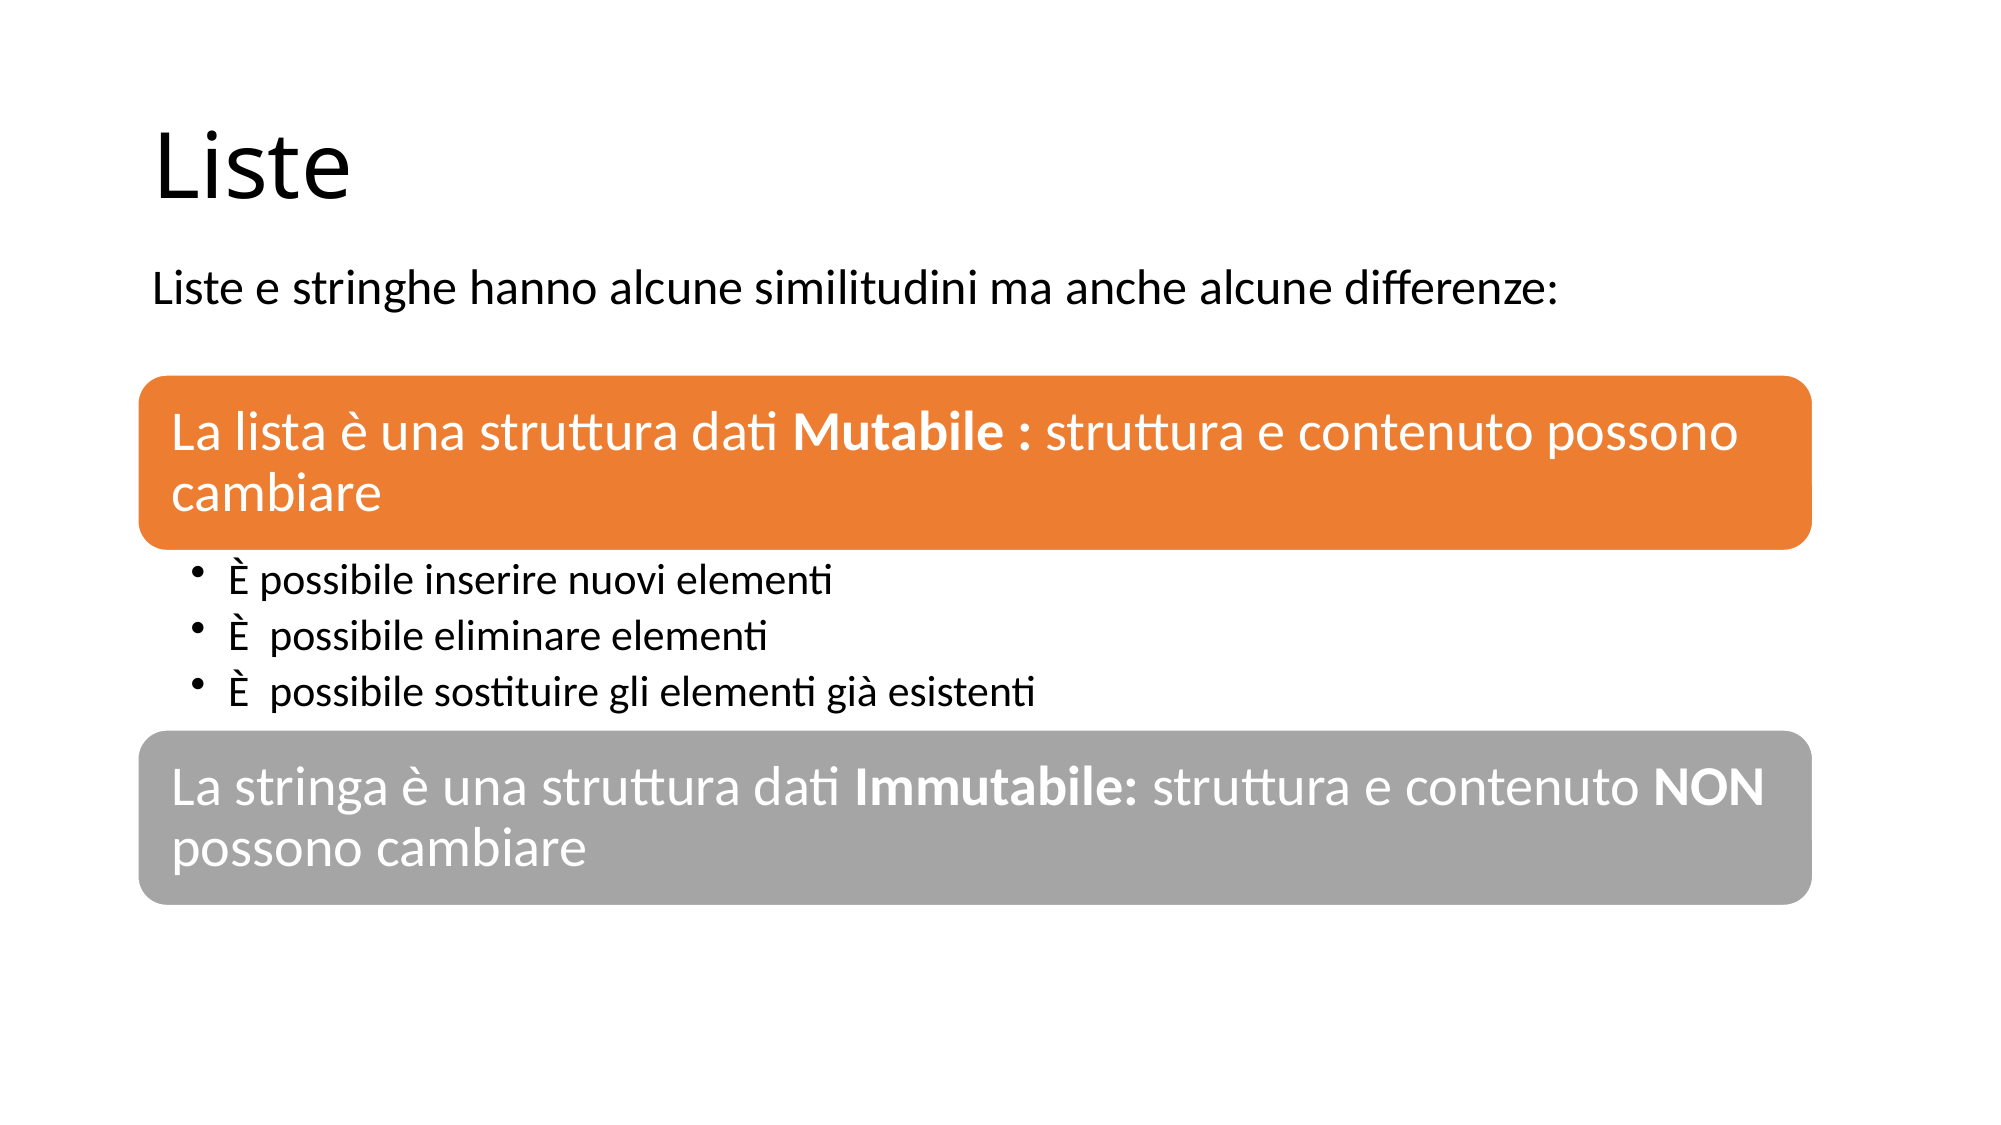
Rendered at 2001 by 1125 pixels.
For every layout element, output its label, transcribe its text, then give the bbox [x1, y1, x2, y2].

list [137, 366, 1814, 988]
title Liste [137, 59, 1863, 278]
text_box Liste e stringhe hanno alcune similitudini ma anche alcune differenze: [137, 246, 1800, 366]
